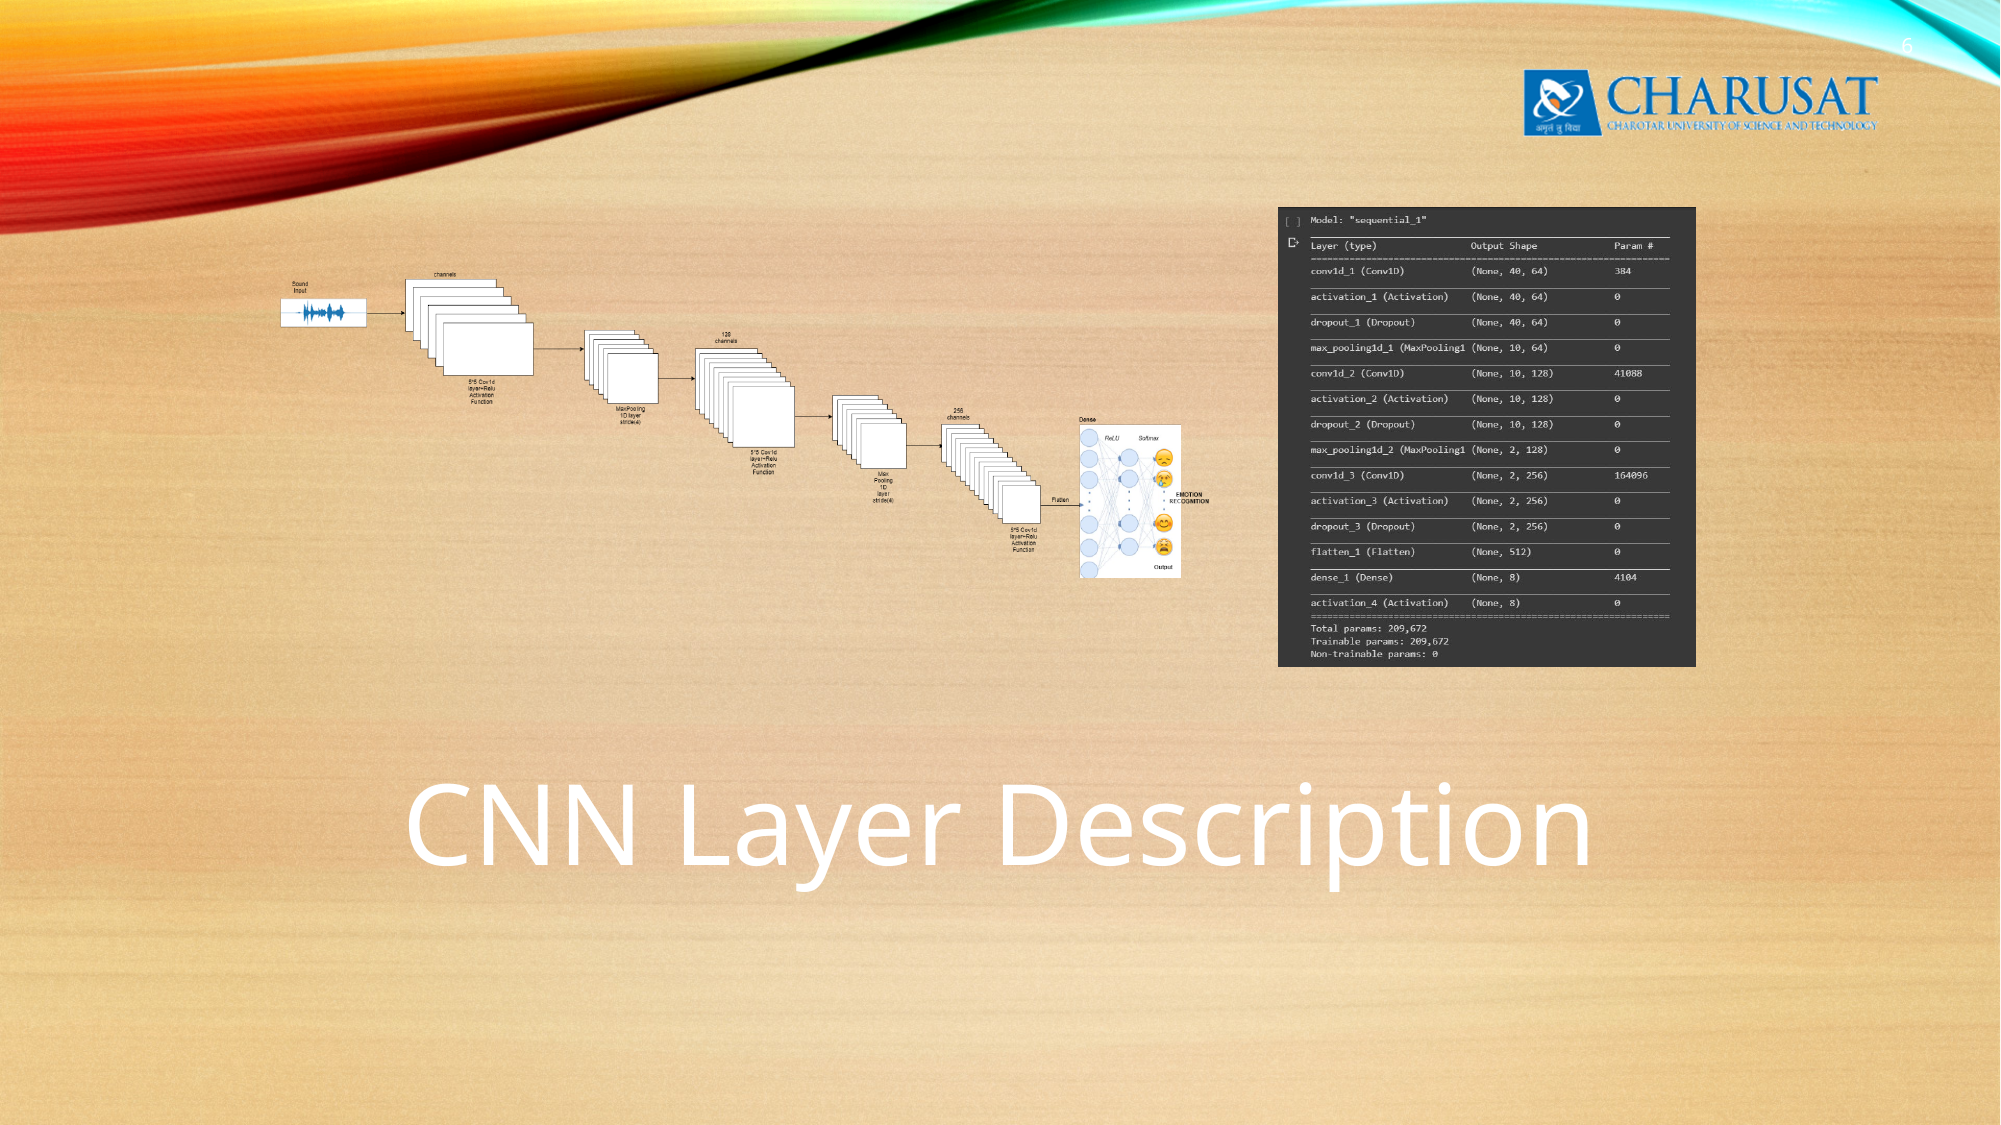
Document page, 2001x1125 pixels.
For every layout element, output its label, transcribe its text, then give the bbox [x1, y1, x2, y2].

picture [0, 0, 2001, 1125]
text_box CNN Layer Description [180, 722, 1820, 896]
